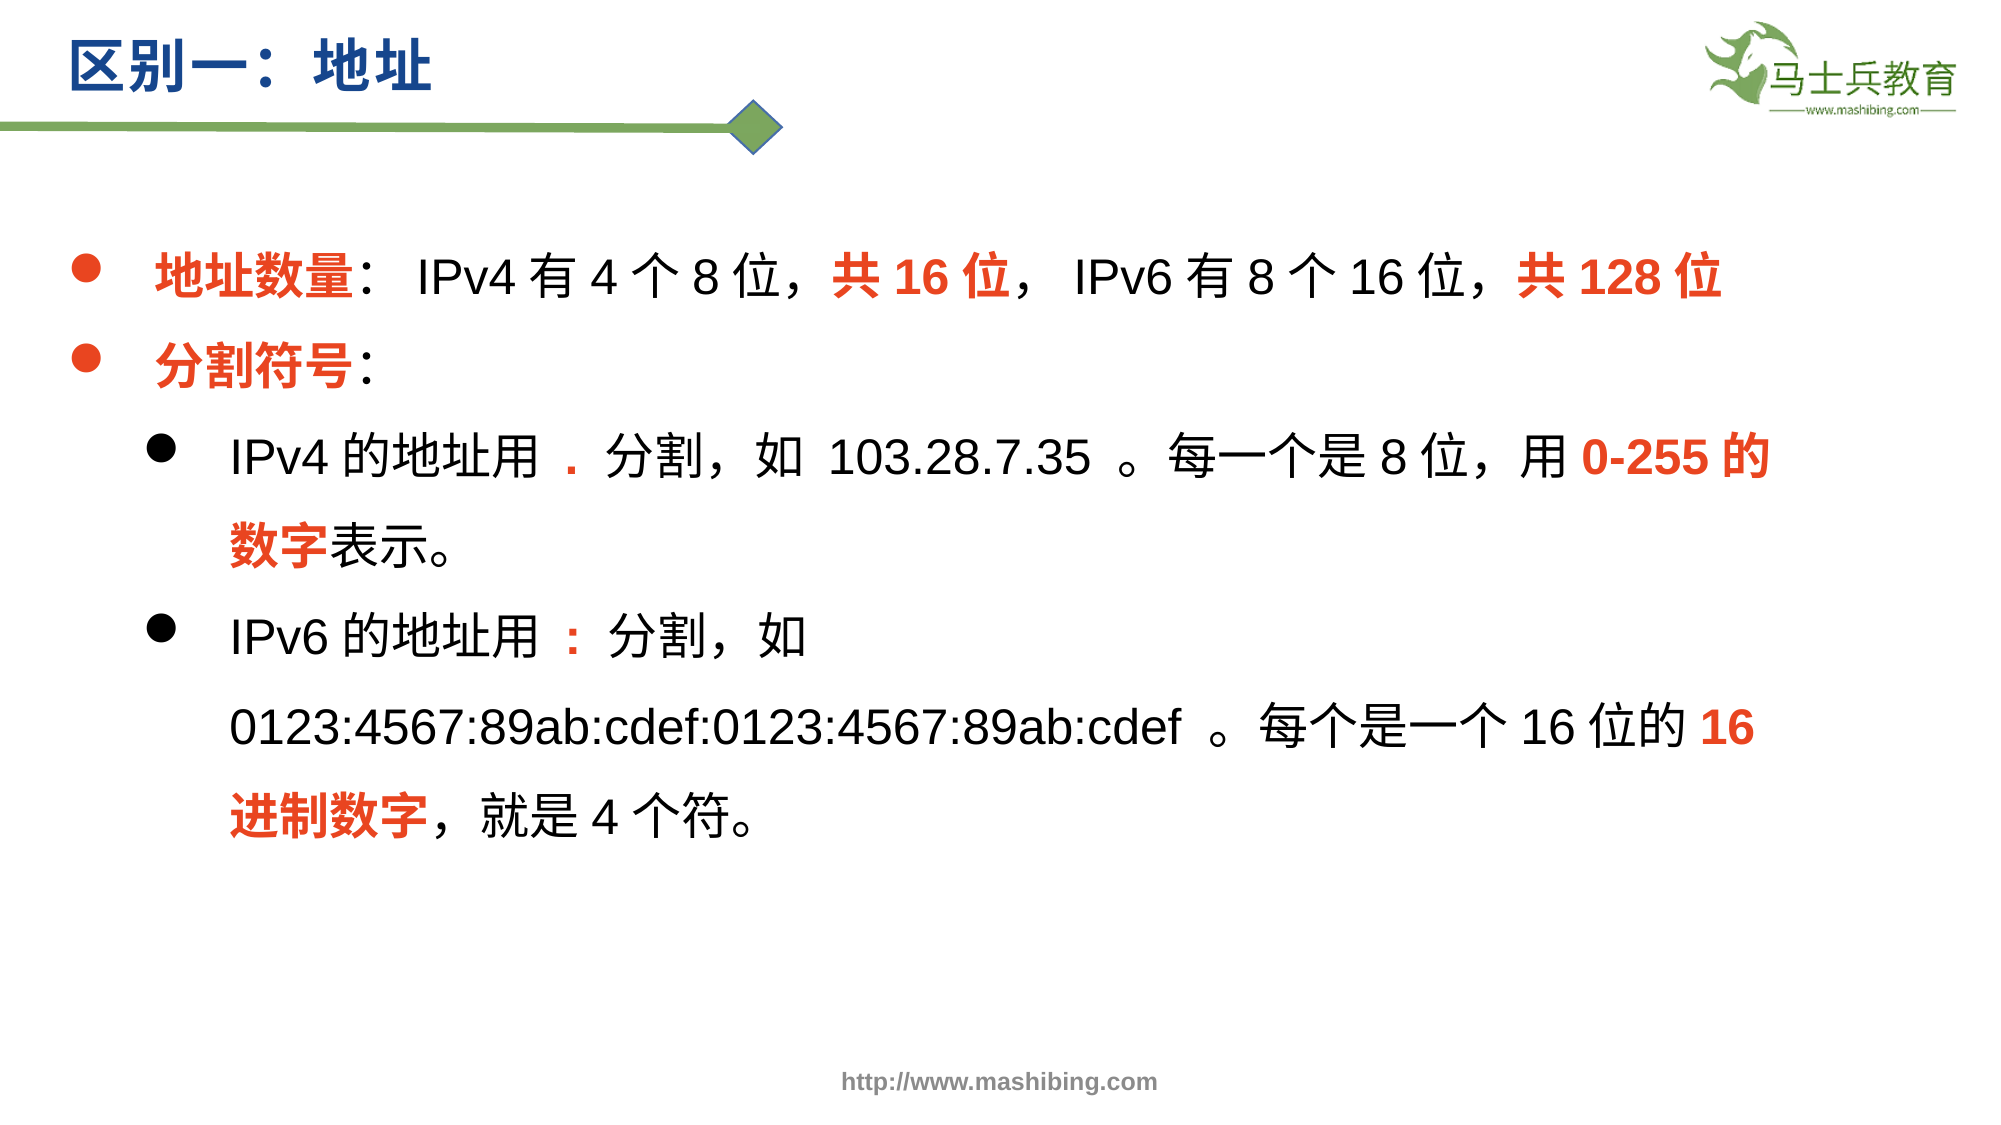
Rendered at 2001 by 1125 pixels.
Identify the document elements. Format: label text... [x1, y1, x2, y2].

text_box 地址数量：IPv4有4个8位，共16位，IPv6有8个16位，共128位 分割符号： IPv4的地址用 . 分割，如 103.28.7.35 。每一个是8位，用0-255的数字表示。 IPv6的地址用 : 分割，如 0123:4567:89ab:cdef:0123:4567:89ab:cdef 。每个是一个16位的16进制数字，就是4个符。 [52, 207, 1826, 852]
picture [1702, 21, 1975, 127]
list 区别一：地址 [52, 0, 879, 113]
